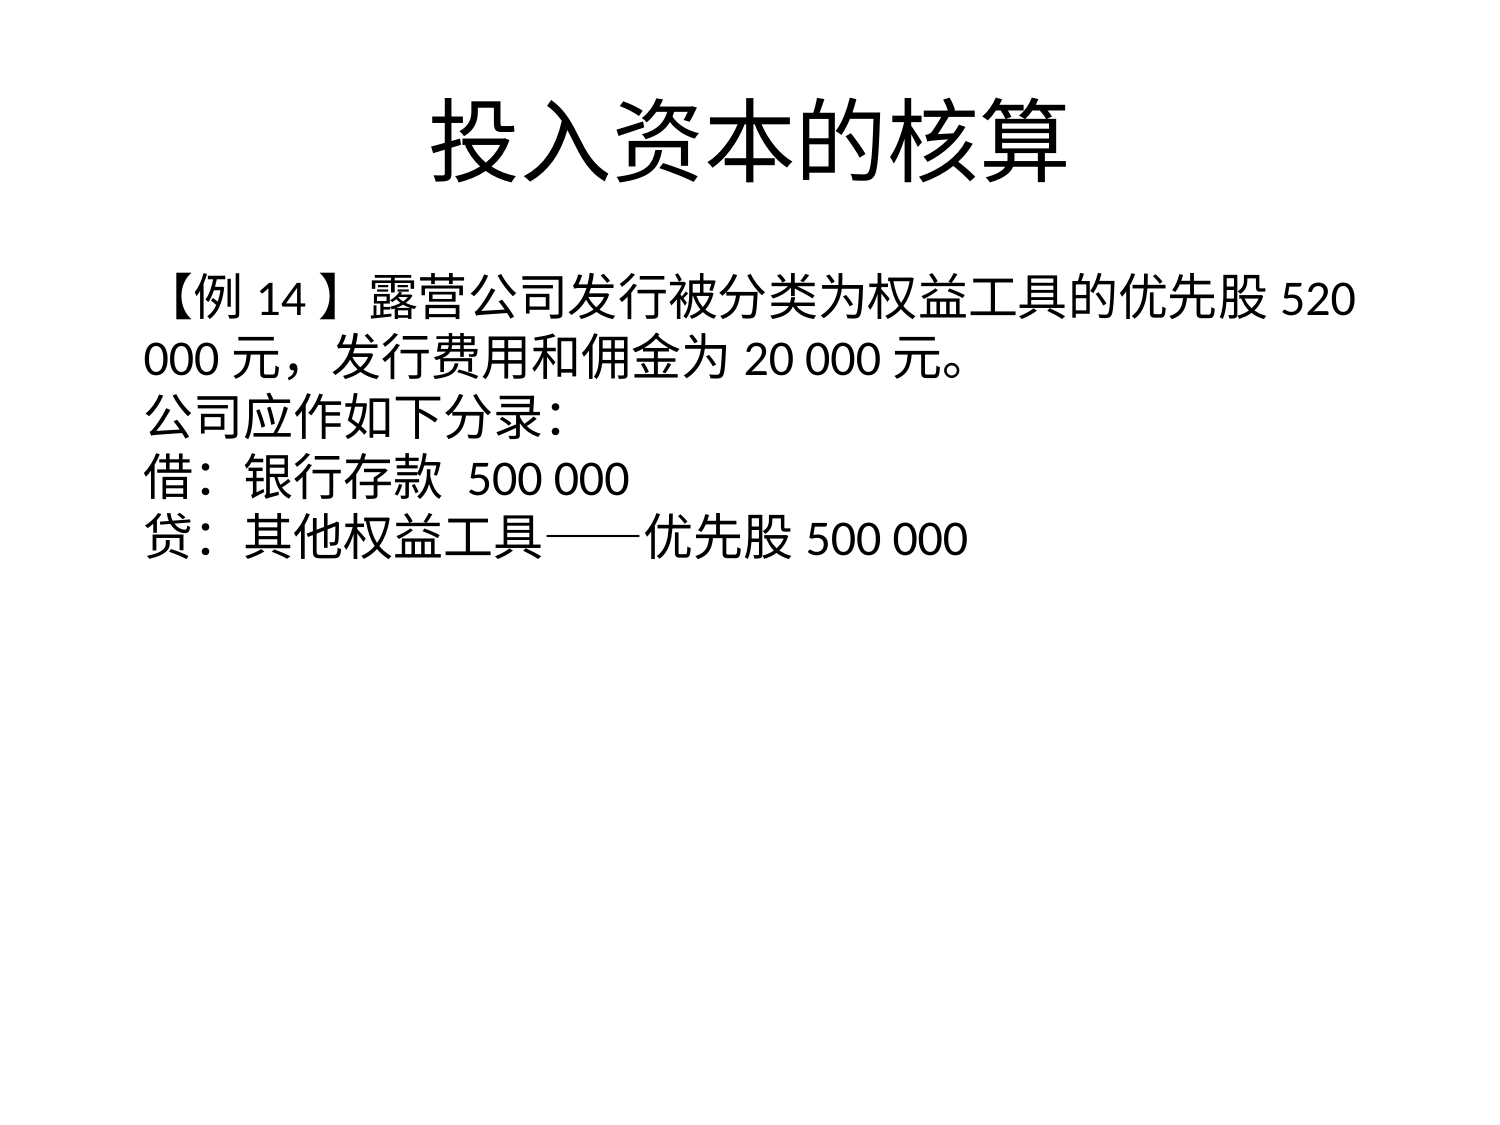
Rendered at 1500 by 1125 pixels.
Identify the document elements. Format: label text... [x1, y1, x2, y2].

text_box 【例14】露营公司发行被分类为权益工具的优先股520 000元，发行费用和佣金为20 000元。 公司应作如下分录： 借：银行存款 500 000 贷：其他权益工具——优先股500 000 [128, 257, 1395, 573]
title 投入资本的核算 [75, 45, 1425, 233]
